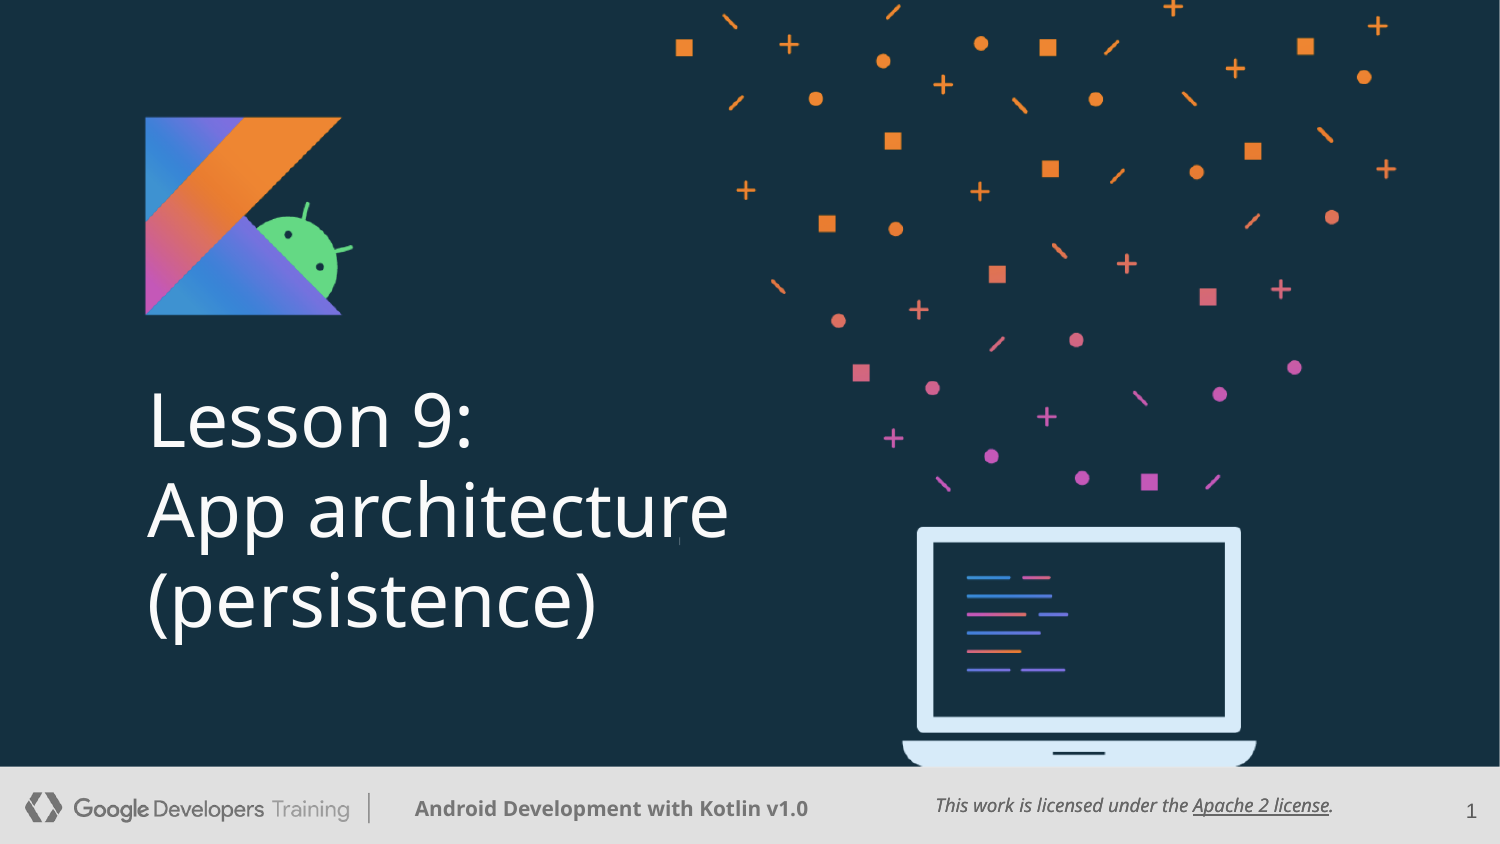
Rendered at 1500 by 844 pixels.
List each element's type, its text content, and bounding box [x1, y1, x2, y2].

picture [0, 0, 1500, 844]
slide_number ‹#› [1402, 777, 1493, 842]
